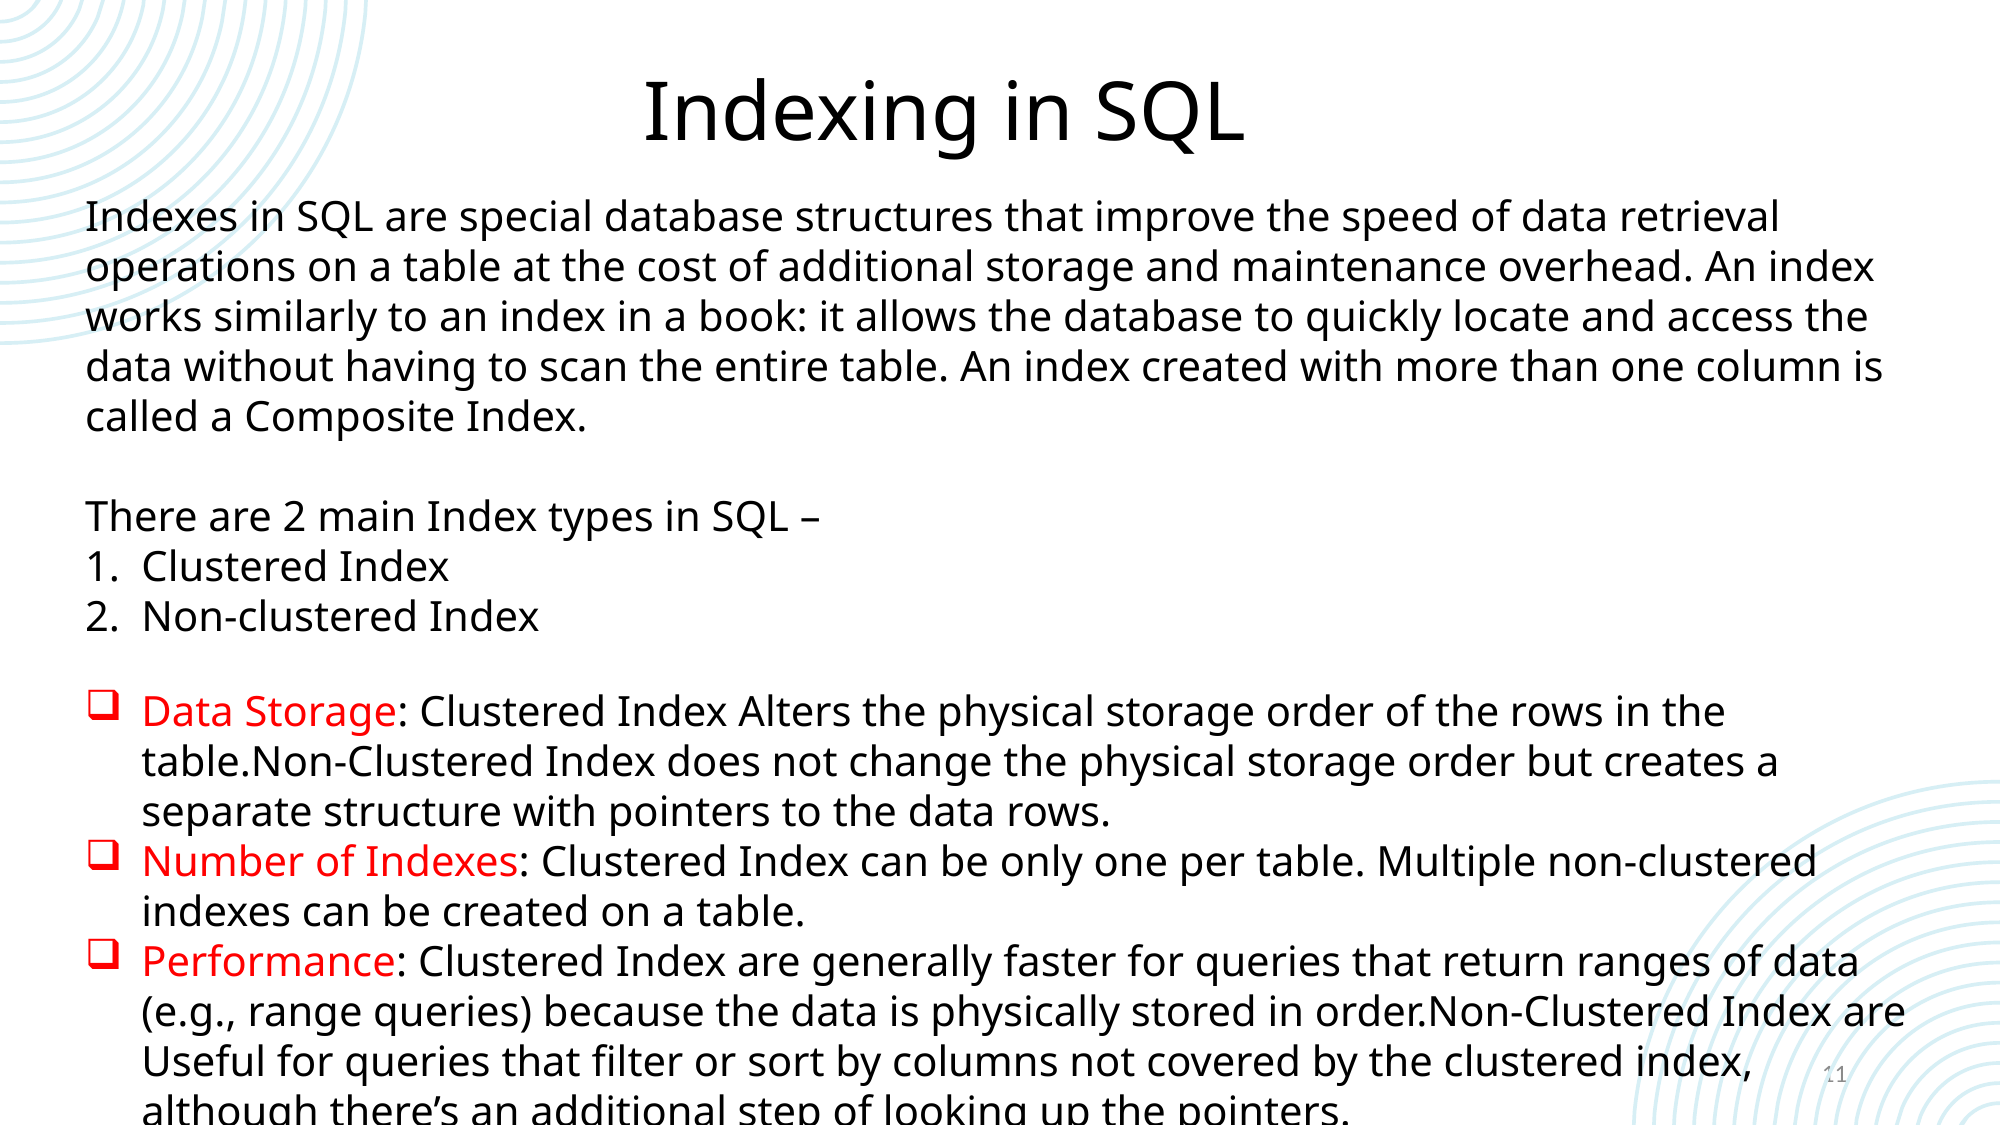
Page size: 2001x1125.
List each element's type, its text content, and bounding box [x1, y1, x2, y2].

title Indexing in SQL [628, 59, 1264, 169]
text_box Indexes in SQL are special database structures that improve the speed of data retrieval operations on a table at the cost of additional storage and maintenance overhead. An index works similarly to an index in a book: it allows the database to quickly locate and access the data without having to scan the entire table. An index created with more than one column is called a Composite Index. There are 2 main Index types in SQL – Clustered Index Non-clustered Index Data Storage: Clustered Index Alters the physical storage order of the rows in the table.Non-Clustered Index does not change the physical storage order but creates a separate structure with pointers to the data rows. Number of Indexes: Clustered Index can be only one per table. Multiple non-clustered indexes can be created on a table. Performance: Clustered Index are generally faster for queries that return ranges of data (e.g., range queries) because the data is physically stored in order.Non-Clustered Index are Useful for queries that filter or sort by columns not covered by the clustered index, although there’s an additional step of looking up the pointers. [70, 182, 1932, 1125]
